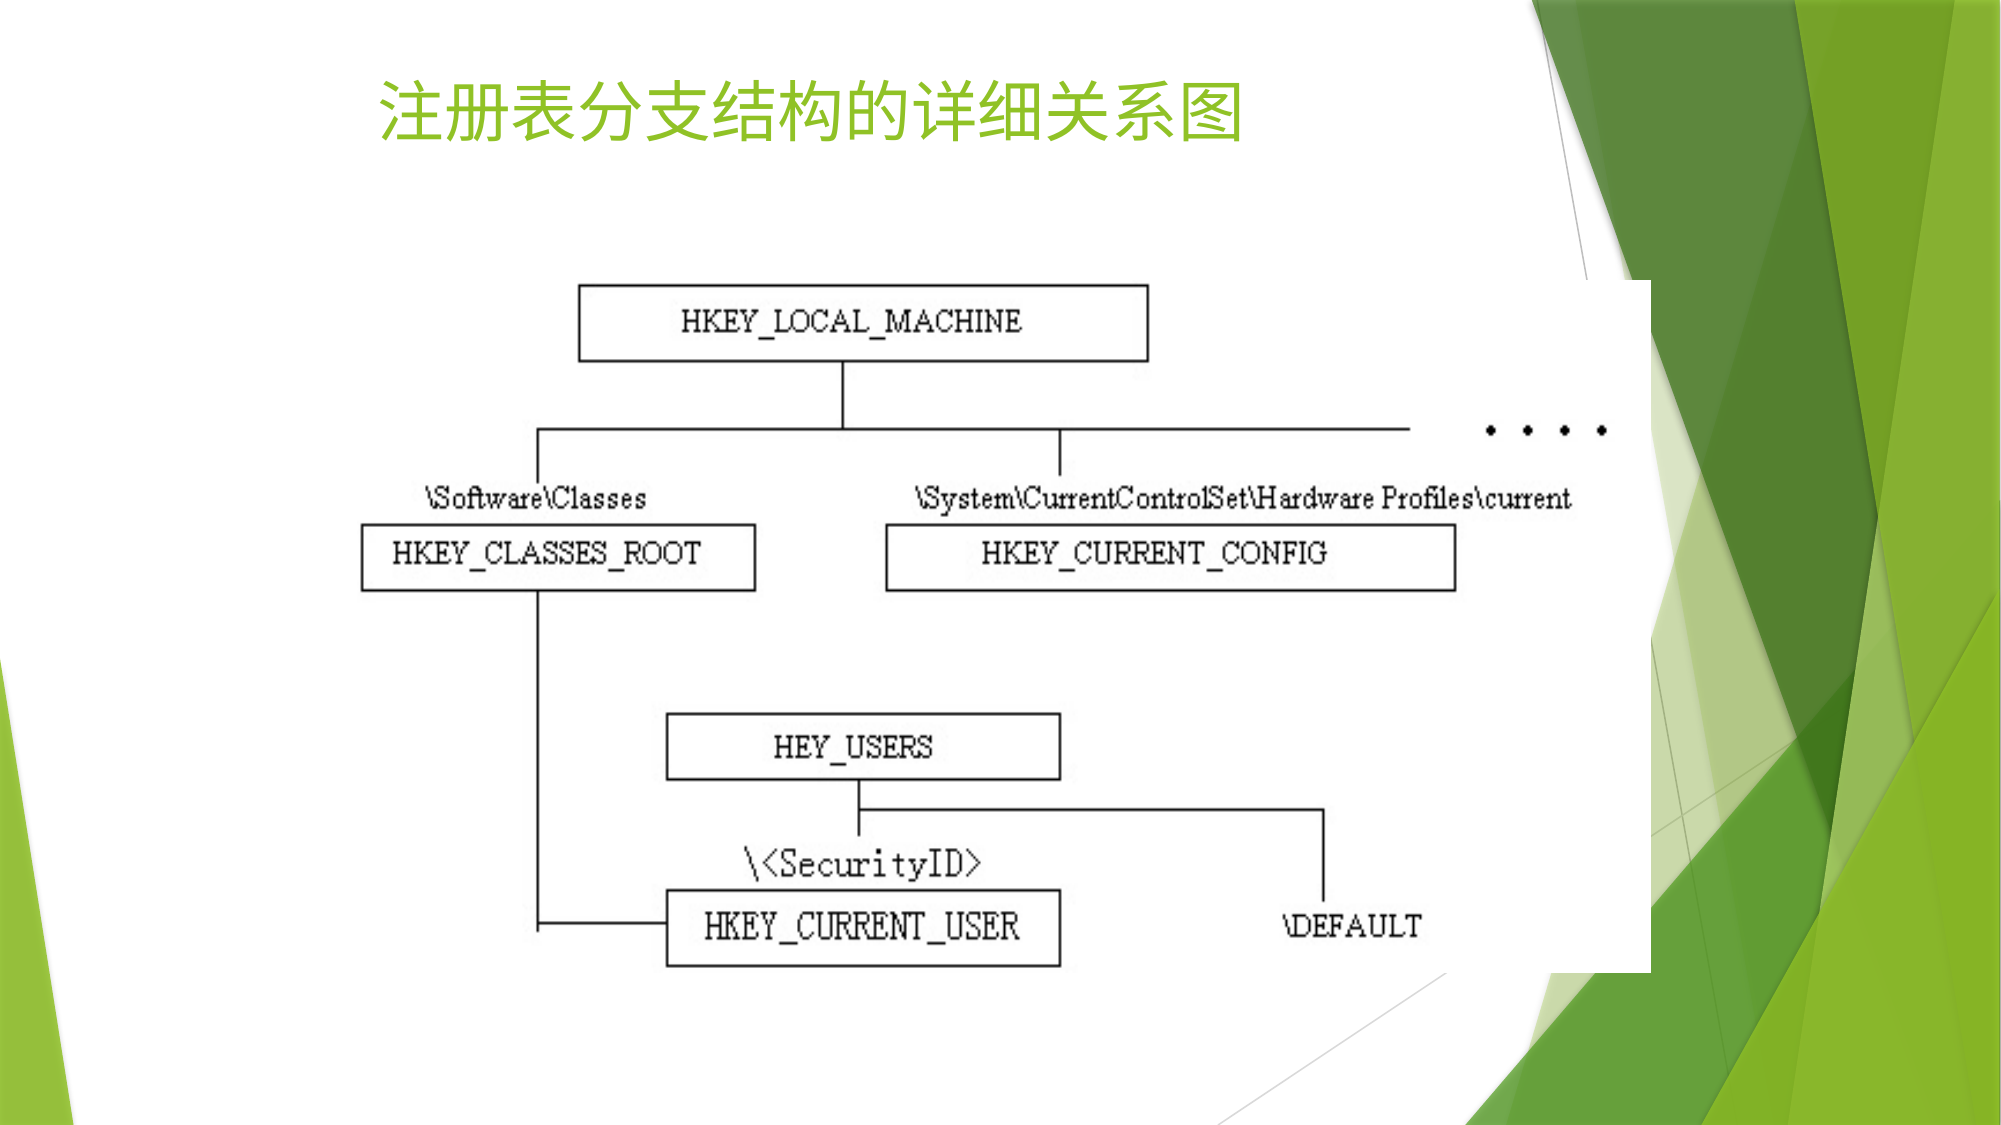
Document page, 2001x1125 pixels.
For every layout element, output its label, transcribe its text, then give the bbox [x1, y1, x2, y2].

picture [356, 279, 1651, 973]
title 注册表分支结构的详细关系图 [362, 62, 1638, 209]
text_box [1655, 349, 2000, 426]
